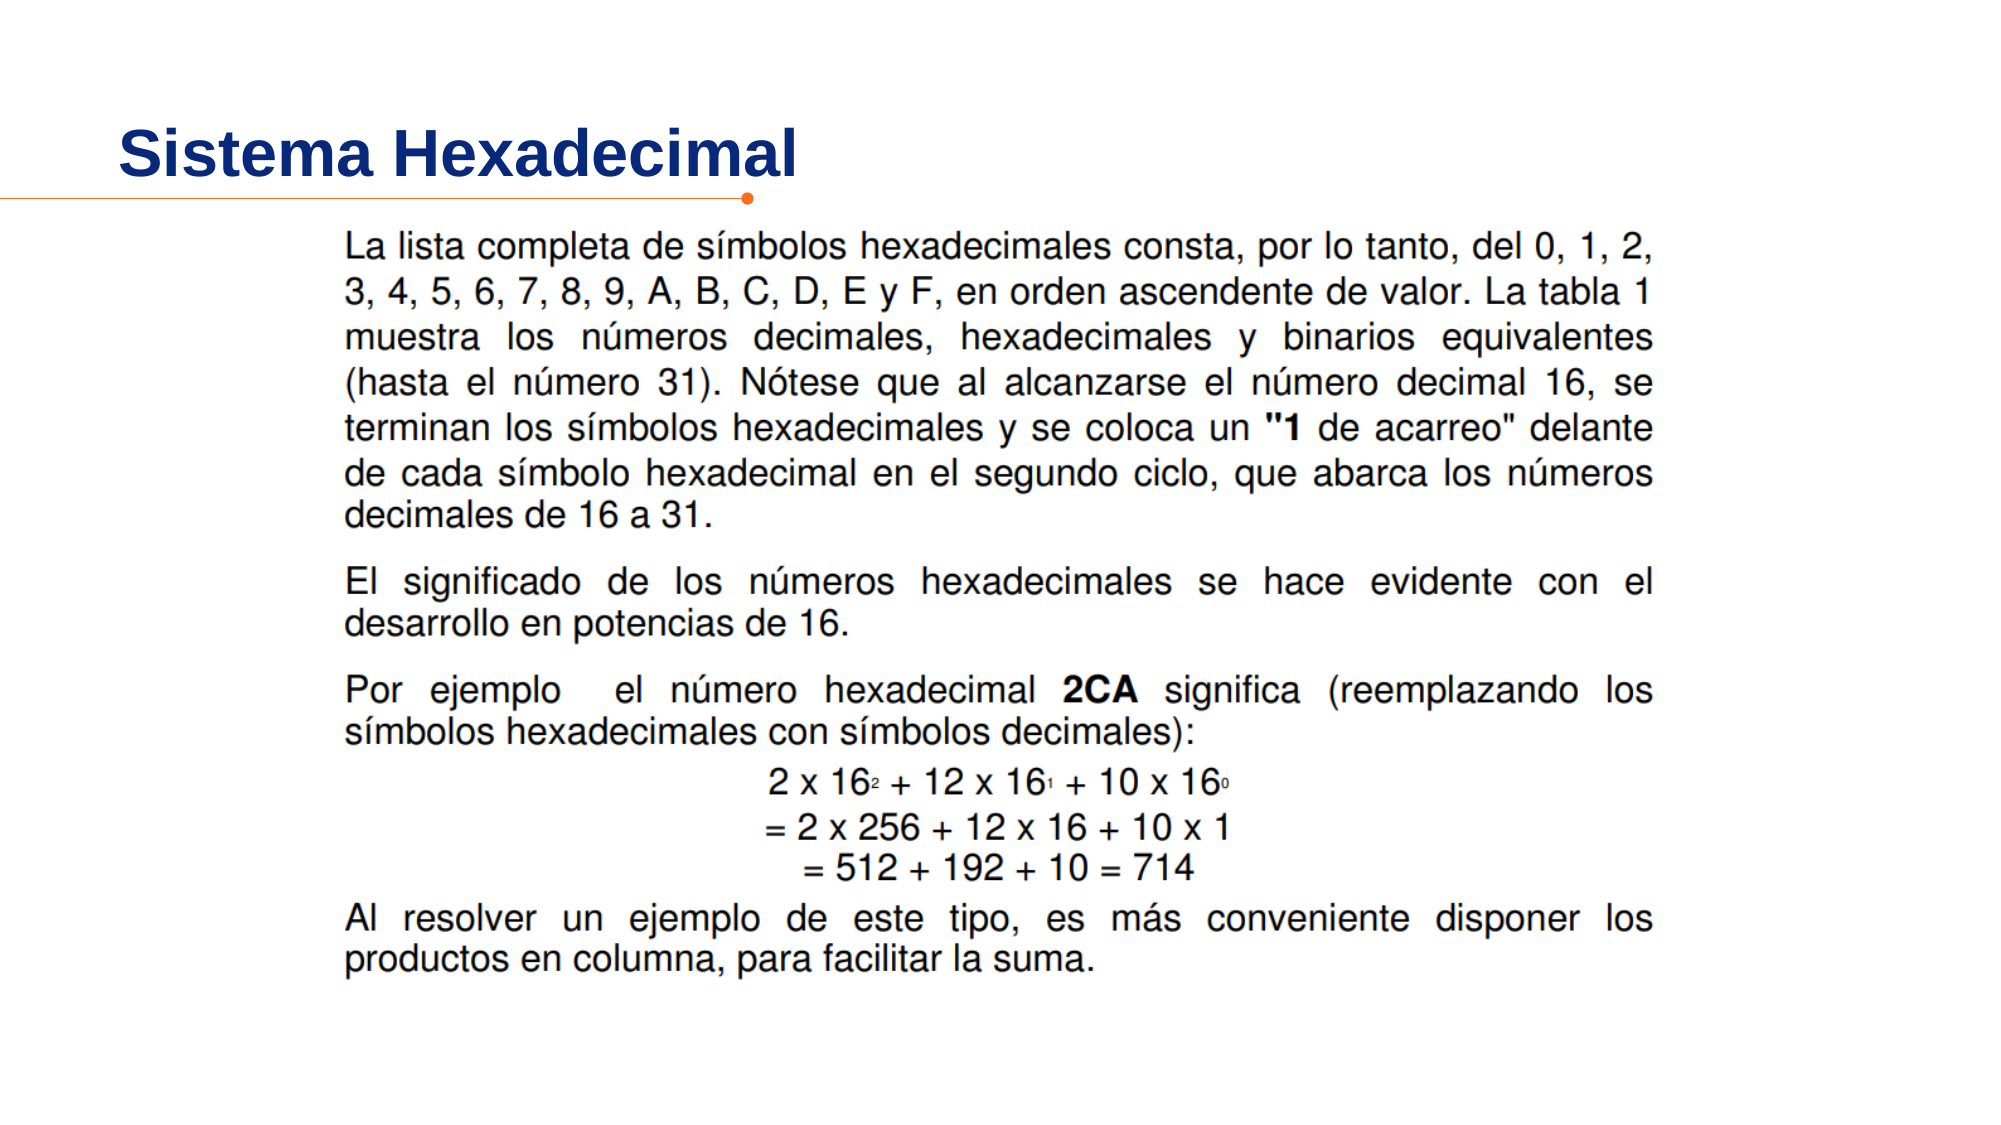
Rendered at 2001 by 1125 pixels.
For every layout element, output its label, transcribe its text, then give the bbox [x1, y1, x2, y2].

text_box Sistema Hexadecimal [103, 102, 1129, 198]
picture [334, 217, 1666, 995]
